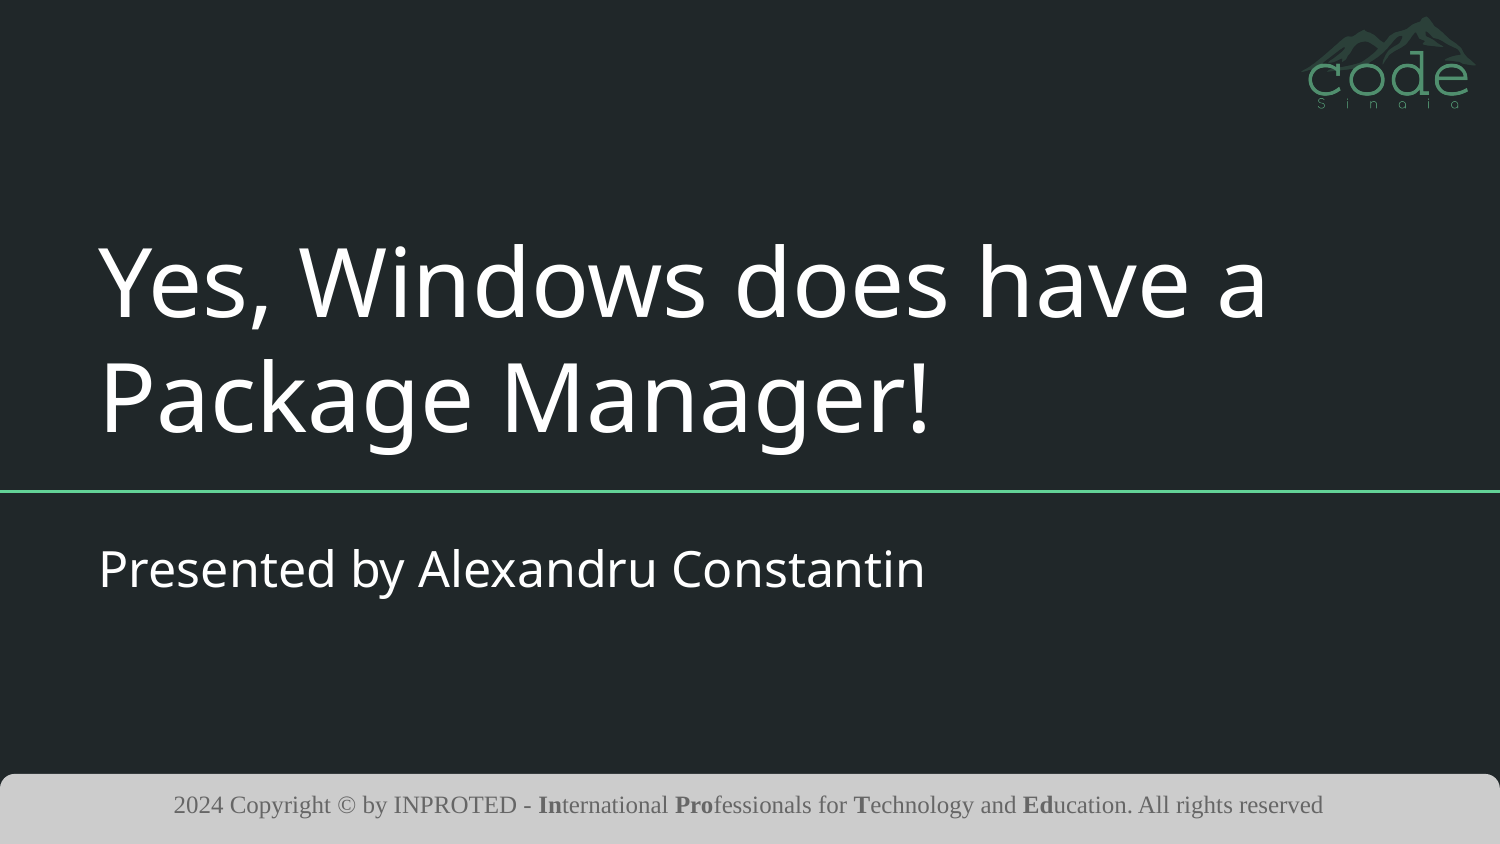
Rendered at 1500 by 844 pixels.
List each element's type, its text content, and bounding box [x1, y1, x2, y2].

subtitle Presented by Alexandru Constantin [83, 522, 1417, 626]
title Yes, Windows does have a Package Manager! [83, 206, 1417, 467]
picture [1296, 12, 1481, 152]
